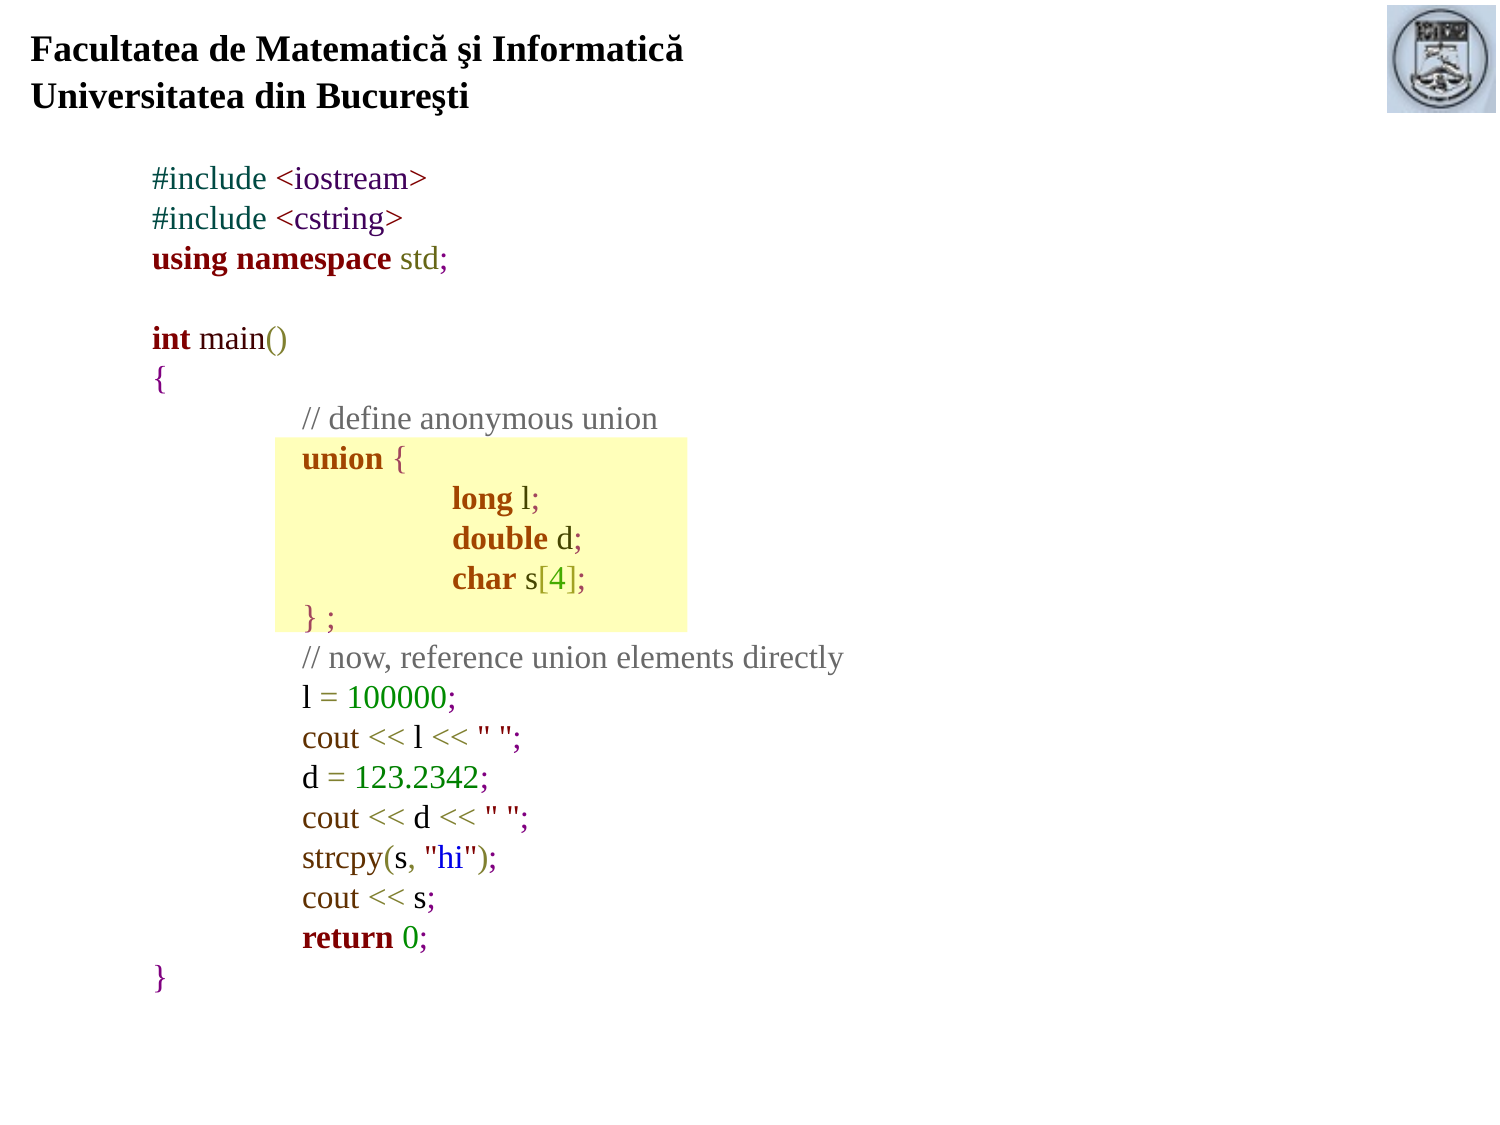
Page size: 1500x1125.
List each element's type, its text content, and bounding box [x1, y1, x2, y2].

text_box [275, 437, 688, 633]
text_box Facultatea de Matematică şi Informatică Universitatea din Bucureşti [13, 13, 841, 123]
picture [1387, 4, 1496, 113]
text_box #include <iostream> #include <cstring> using namespace std; int main() { // define anonymous union union { long l; double d; char s[4]; } ; // now, reference union elements directly l = 100000; cout << l << " "; d = 123.2342; cout << d << " "; strcpy(s, "hi"); cout << s; return 0; } [137, 149, 888, 1003]
